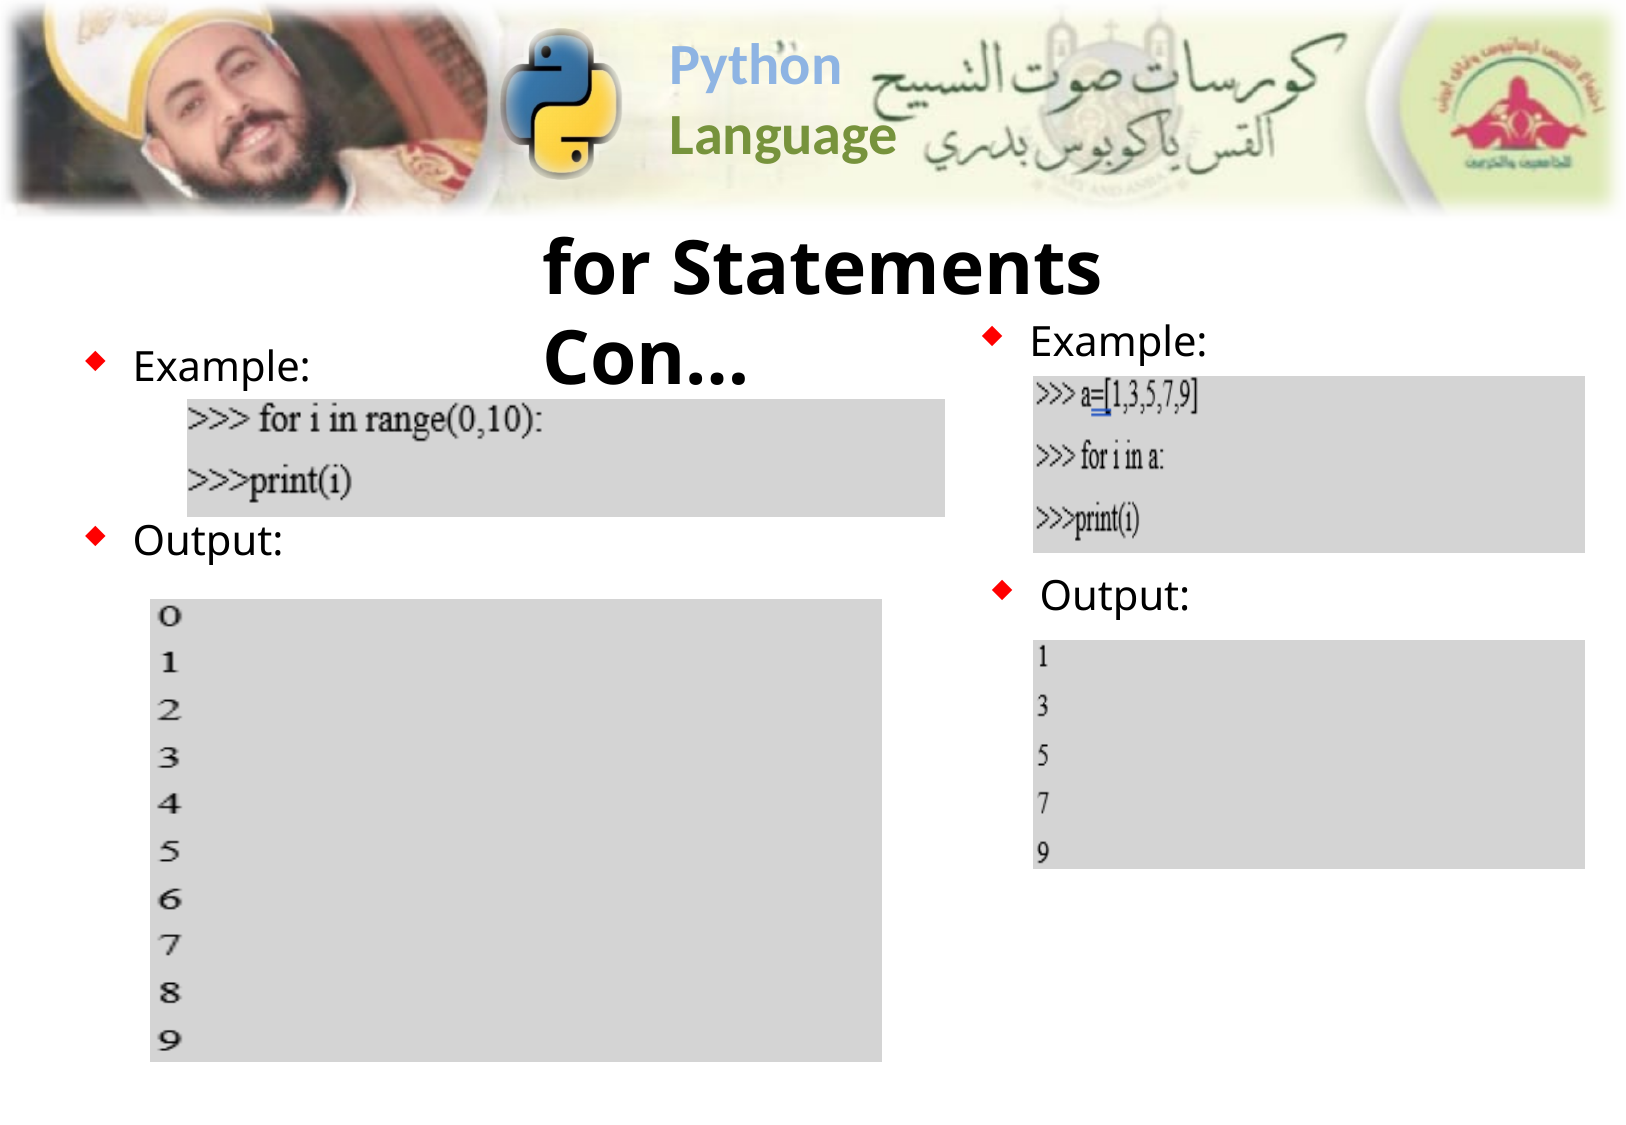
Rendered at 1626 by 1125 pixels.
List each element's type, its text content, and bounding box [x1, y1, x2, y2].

text_box Example: [977, 312, 1229, 365]
title for Statements Con… [540, 232, 1303, 408]
picture [1032, 376, 1585, 554]
picture [149, 599, 882, 1063]
text_box Output: [987, 566, 1229, 619]
picture [1032, 640, 1585, 870]
picture [0, 0, 1625, 221]
text_box Example: Output: [81, 337, 388, 565]
picture [186, 399, 945, 518]
